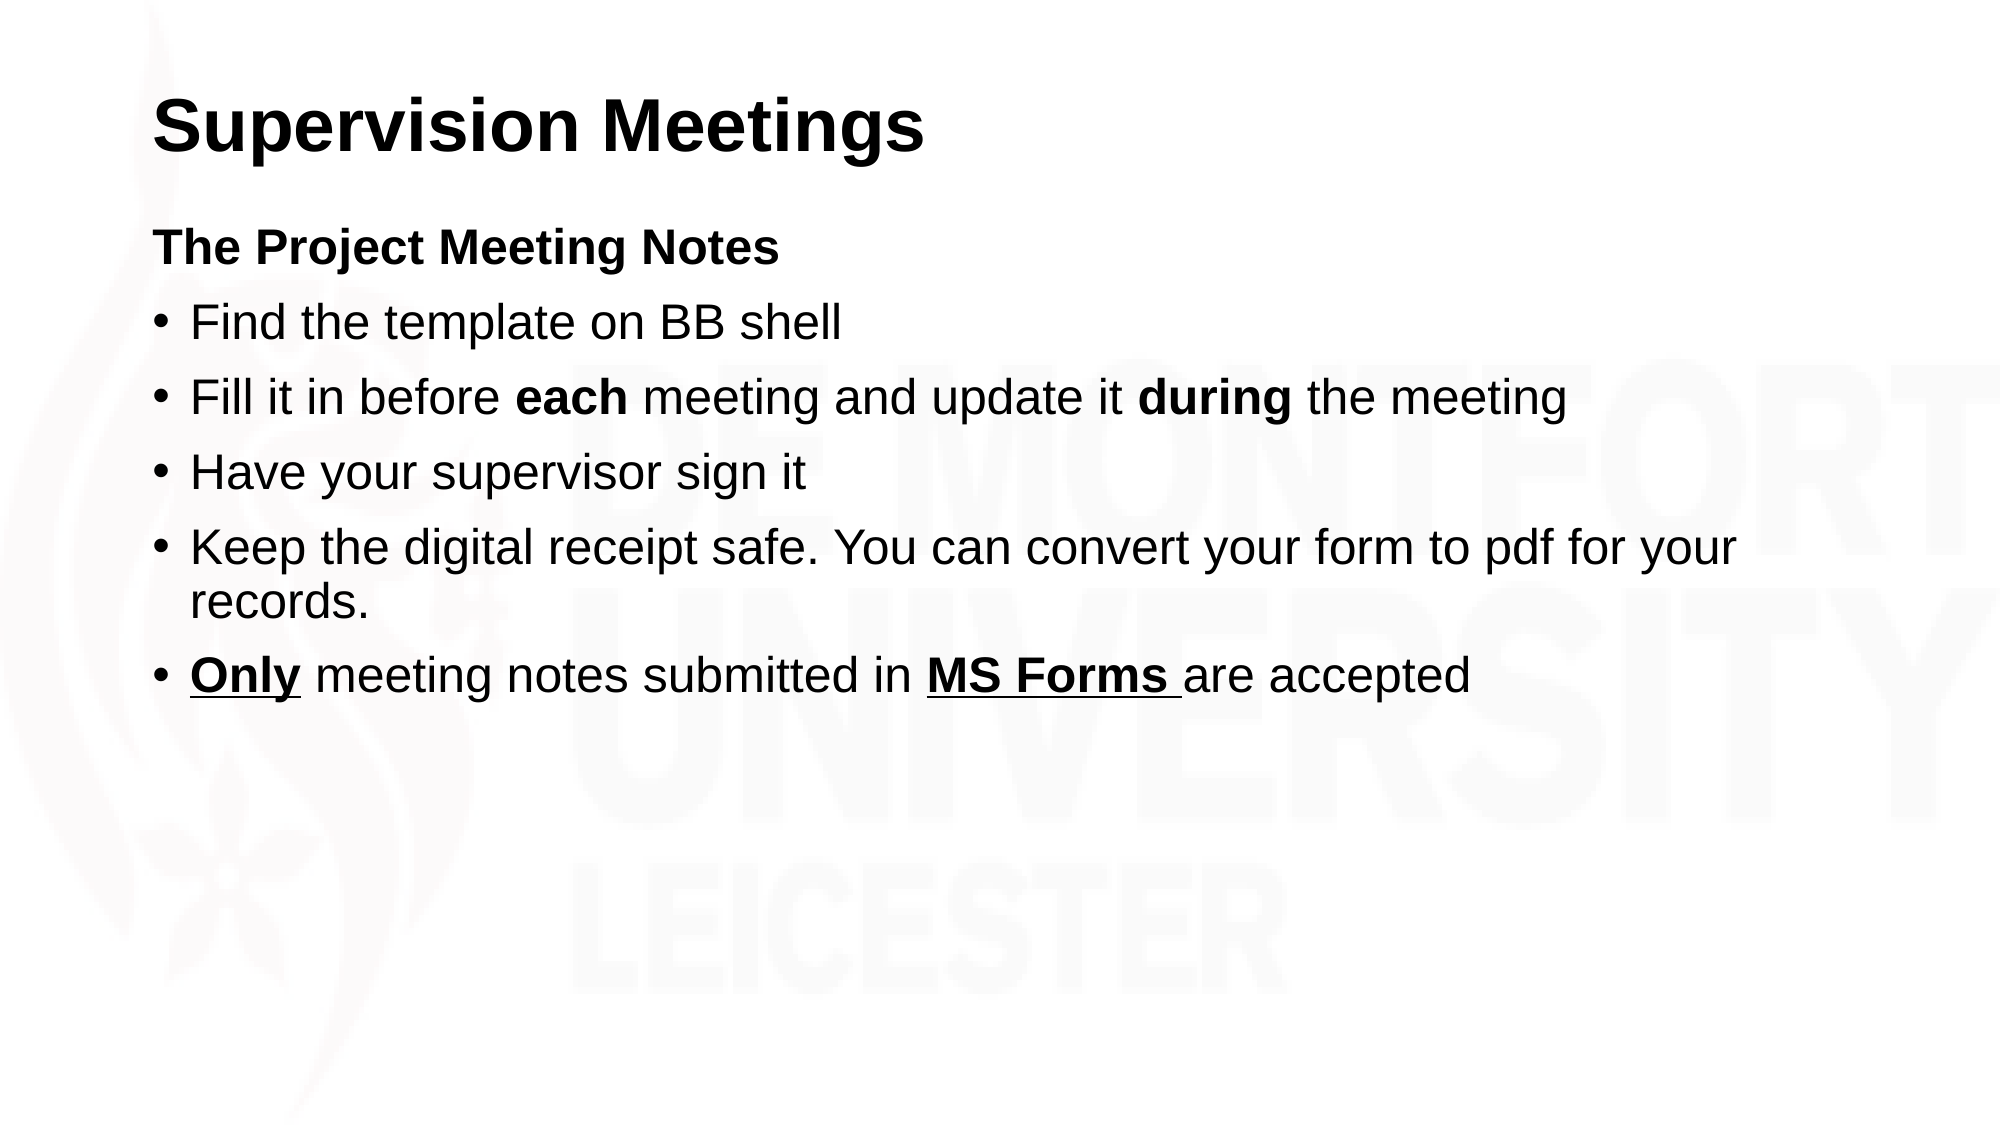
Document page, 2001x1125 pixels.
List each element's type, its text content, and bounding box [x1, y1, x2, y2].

title Supervision Meetings [137, 59, 1863, 194]
list The Project Meeting Notes Find the template on BB shell Fill it in before each meeting and update it during the meeting Have your supervisor sign it Keep the digital receipt safe. You can convert your form to pdf for your records. Only meeting notes submitted in MS Forms are accepted [137, 214, 1863, 891]
